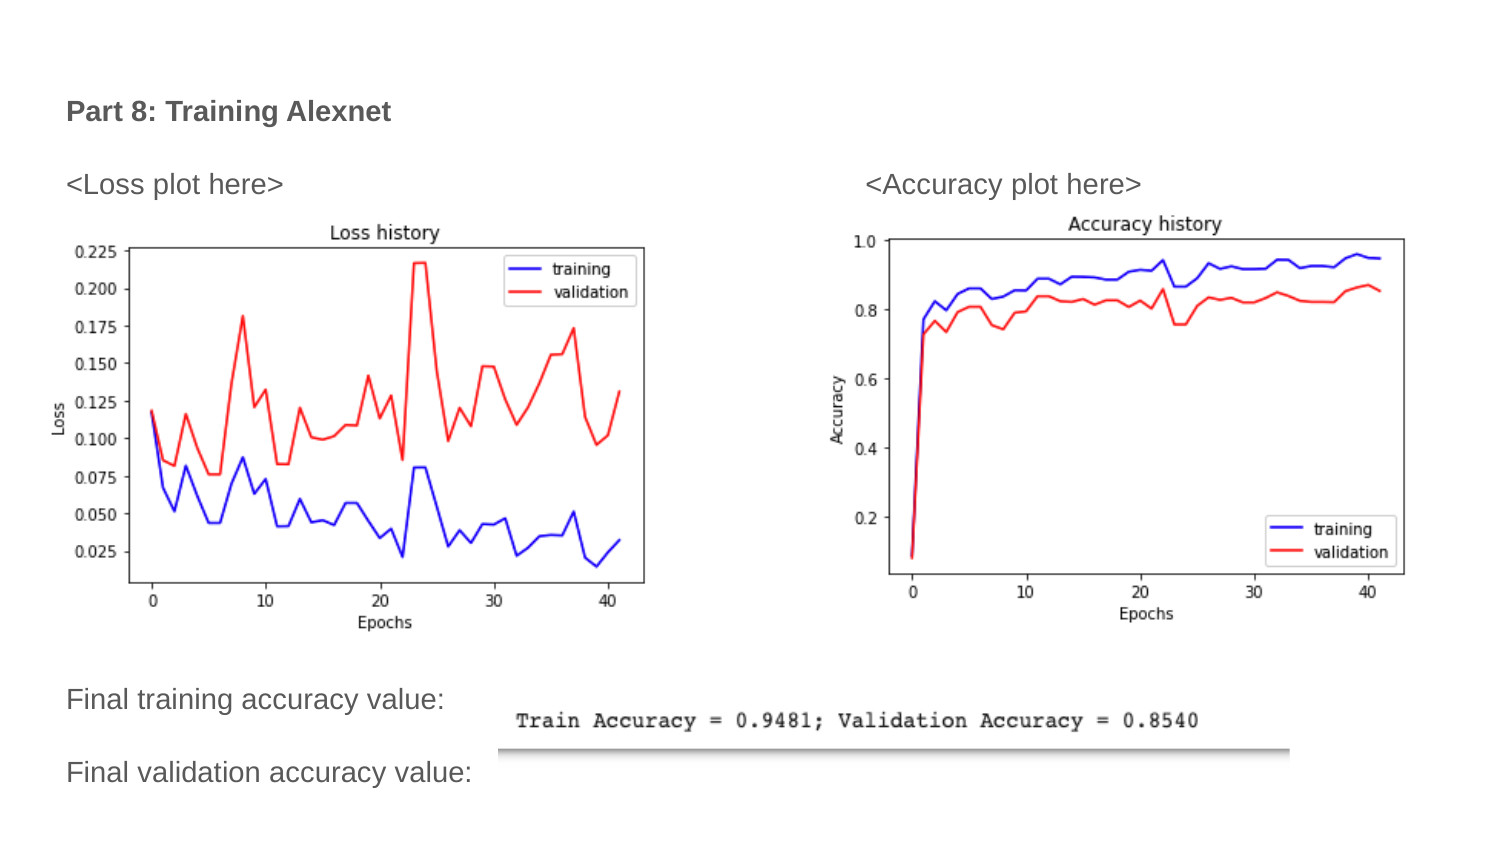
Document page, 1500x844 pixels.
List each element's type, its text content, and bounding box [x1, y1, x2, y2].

list Part 8: Training Alexnet <Loss plot here> <Accuracy plot here> Final training accuracy value: Final validation accuracy value: [51, 71, 1422, 750]
picture [497, 698, 1290, 772]
picture [33, 210, 752, 633]
picture [796, 210, 1470, 633]
